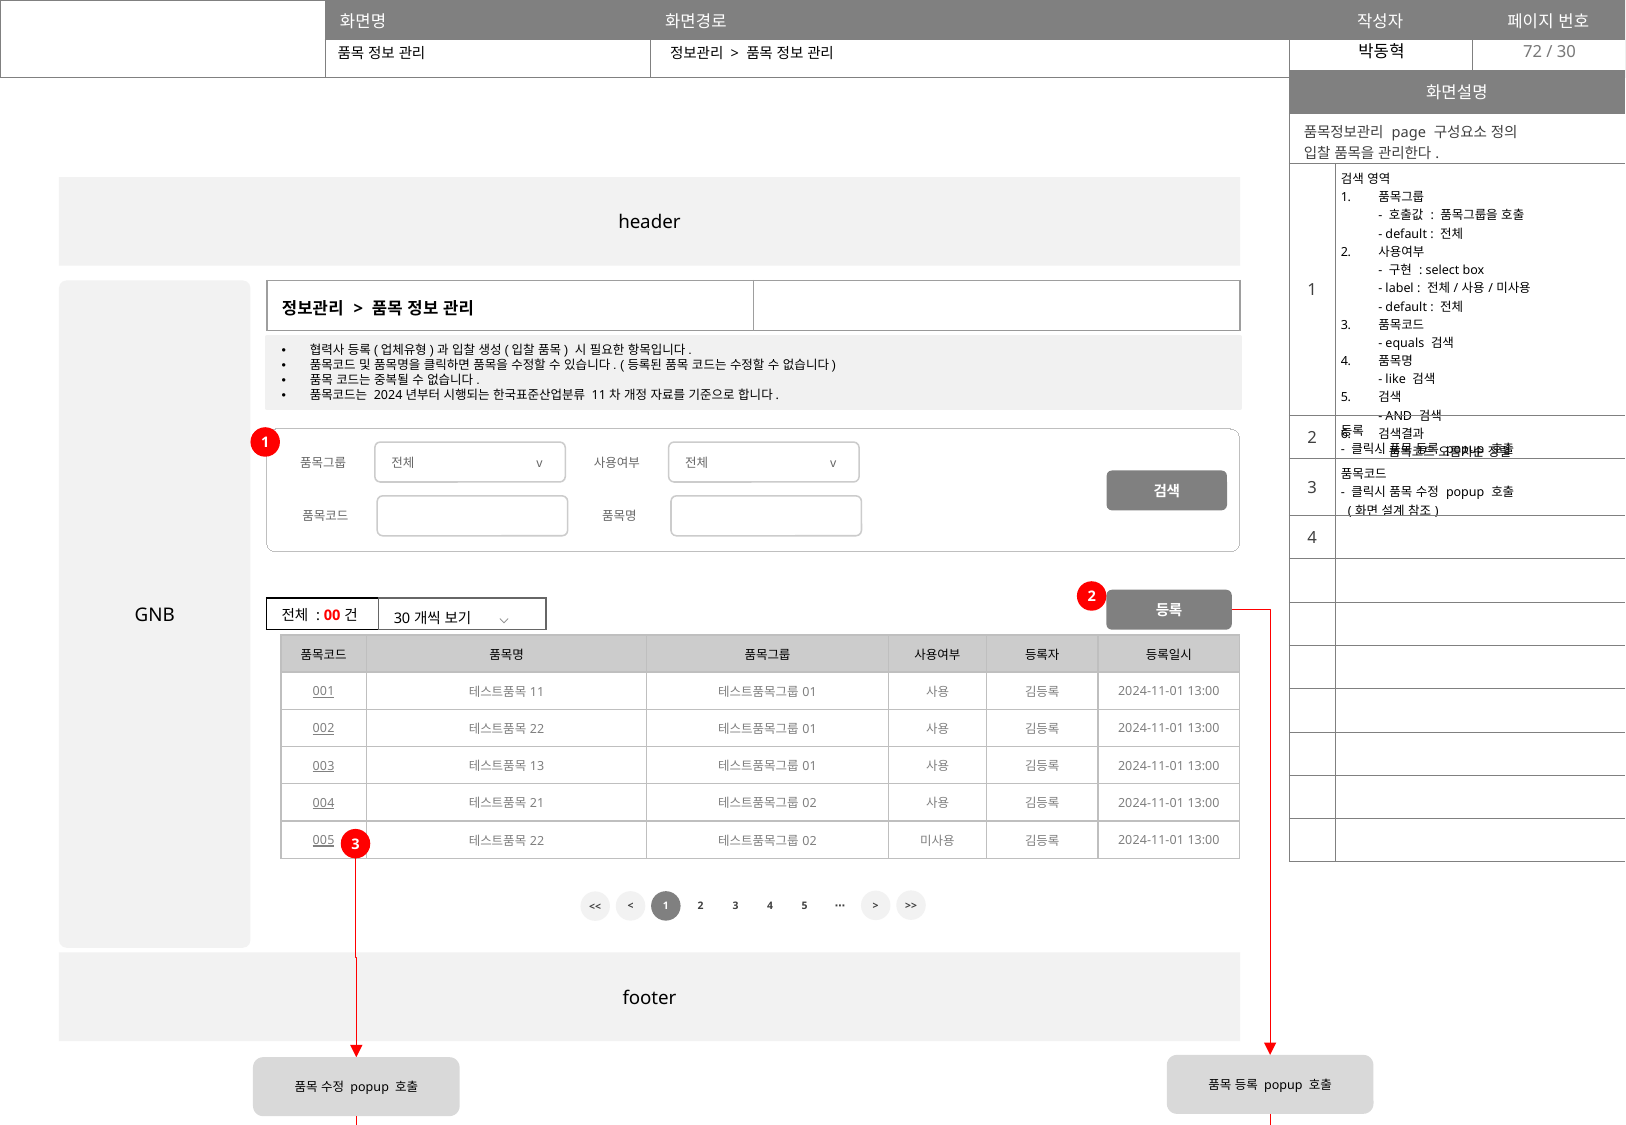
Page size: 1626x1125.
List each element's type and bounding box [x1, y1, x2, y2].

table_cell [1336, 733, 1625, 775]
table_cell [1099, 673, 1231, 709]
text_box [252, 1057, 460, 1117]
table_cell [889, 673, 986, 709]
table_header [282, 636, 366, 671]
text_box [322, 36, 1287, 69]
table_cell [889, 784, 986, 820]
table_cell [1336, 459, 1625, 515]
table_header [1290, 71, 1625, 113]
table_cell [367, 747, 646, 783]
table_cell [367, 822, 646, 858]
table_cell [1336, 516, 1625, 558]
table_header [987, 636, 1097, 671]
text_box [340, 828, 371, 859]
table_cell [1099, 710, 1231, 746]
table_cell [1290, 603, 1335, 645]
table_cell [1290, 459, 1335, 515]
table_header [267, 599, 378, 629]
table_cell [1336, 416, 1625, 458]
table_cell [987, 747, 1097, 783]
table_cell [1336, 646, 1625, 688]
slide_number [1474, 33, 1625, 70]
table_cell [1290, 164, 1335, 415]
table_cell [1099, 822, 1231, 858]
text_box [58, 177, 1241, 266]
table_header [647, 636, 888, 671]
table_cell [1099, 747, 1231, 783]
table_cell [1336, 819, 1625, 861]
table_cell [1099, 784, 1231, 820]
table_cell [647, 784, 888, 820]
table_cell [1336, 776, 1625, 818]
text_box [58, 280, 1240, 948]
table_cell [1290, 416, 1335, 458]
text_box [266, 337, 1240, 408]
table_cell [367, 710, 646, 746]
table_cell [1336, 164, 1625, 415]
table_cell [647, 822, 888, 858]
table_cell [647, 747, 888, 783]
table_header [268, 281, 753, 330]
table_cell [1336, 559, 1625, 602]
table_cell [282, 710, 366, 746]
table_cell [282, 784, 366, 820]
table_cell [987, 822, 1097, 858]
table_cell [282, 822, 366, 858]
table_cell [282, 673, 366, 709]
table_cell [1290, 516, 1335, 558]
text_box [579, 889, 927, 922]
table_cell [1290, 733, 1335, 775]
table_cell [1290, 114, 1625, 163]
table_cell [1336, 689, 1625, 732]
table_cell [647, 673, 888, 709]
table_cell [1290, 689, 1335, 732]
table_cell [647, 710, 888, 746]
table_header [379, 599, 545, 629]
table_header [1099, 636, 1231, 671]
table_header [754, 281, 1239, 330]
table_cell [889, 747, 986, 783]
table_cell [282, 747, 366, 783]
table_cell [889, 822, 986, 858]
table_cell [367, 784, 646, 820]
table_cell [1290, 776, 1335, 818]
text_box [58, 581, 1374, 1114]
table_cell [1290, 559, 1335, 602]
table_cell [1336, 603, 1625, 645]
table_cell [987, 784, 1097, 820]
table_cell [987, 710, 1097, 746]
table_cell [367, 673, 646, 709]
table_cell [889, 710, 986, 746]
table_header [367, 636, 646, 671]
table_cell [987, 673, 1097, 709]
table_cell [1290, 819, 1335, 861]
table_header [889, 636, 986, 671]
table_cell [1290, 646, 1335, 688]
